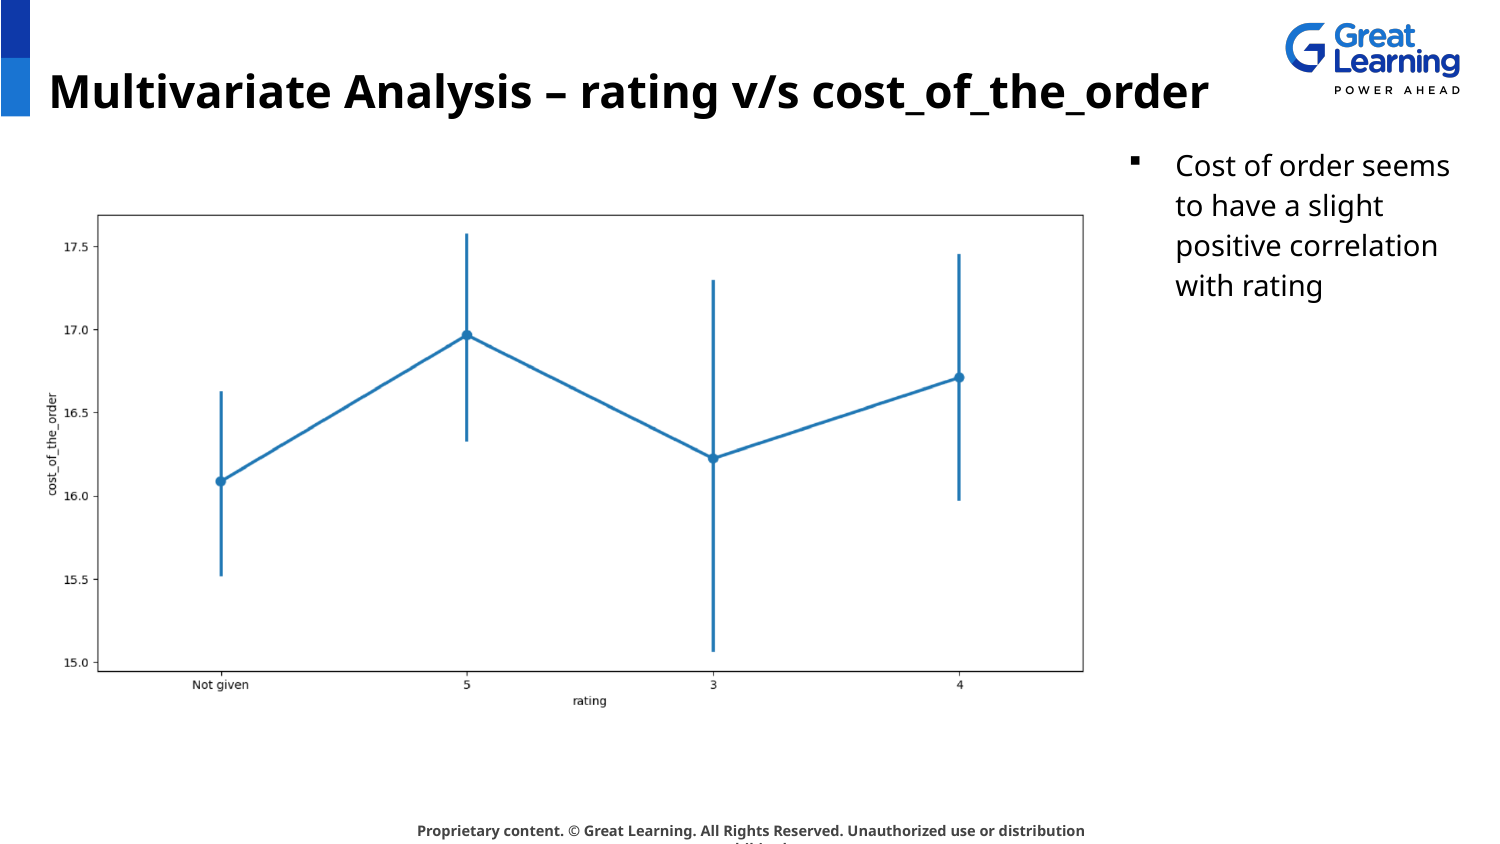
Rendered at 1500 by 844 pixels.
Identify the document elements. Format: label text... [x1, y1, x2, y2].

picture [1258, 11, 1487, 106]
title Multivariate Analysis – rating v/s cost_of_the_order [33, 47, 1431, 142]
list Cost of order seems to have a slight positive correlation with rating [1090, 126, 1491, 790]
picture [32, 204, 1111, 713]
